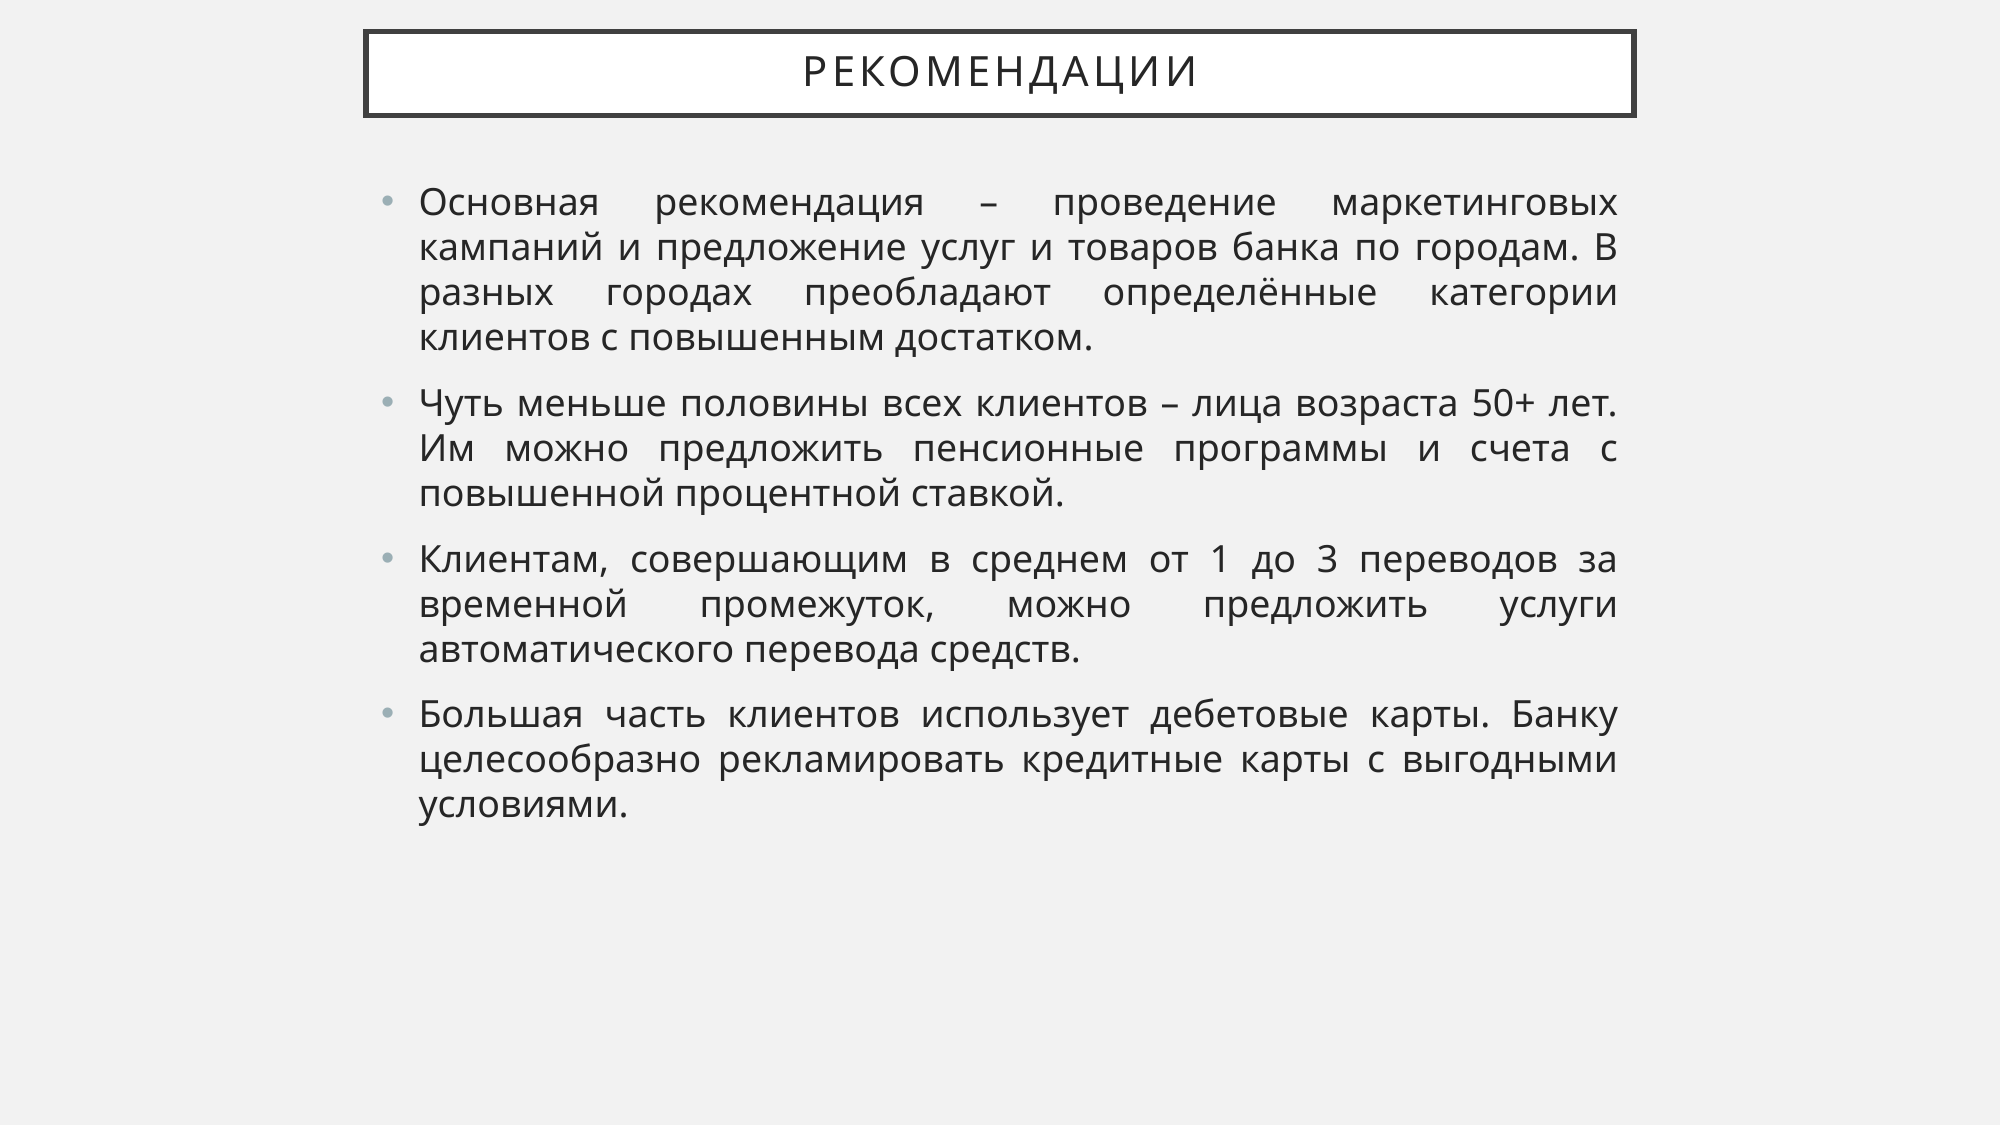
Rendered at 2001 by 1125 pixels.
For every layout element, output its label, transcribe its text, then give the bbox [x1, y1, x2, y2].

title Рекомендации [363, 29, 1637, 118]
list Основная рекомендация – проведение маркетинговых кампаний и предложение услуг и товаров банка по городам. В разных городах преобладают определённые категории клиентов с повышенным достатком. Чуть меньше половины всех клиентов – лица возраста 50+ лет. Им можно предложить пенсионные программы и счета с повышенной процентной ставкой. Клиентам, совершающим в среднем от 1 до 3 переводов за временной промежуток, можно предложить услуги автоматического перевода средств. Большая часть клиентов использует дебетовые карты. Банку целесообразно рекламировать кредитные карты с выгодными условиями. [366, 170, 1634, 1094]
